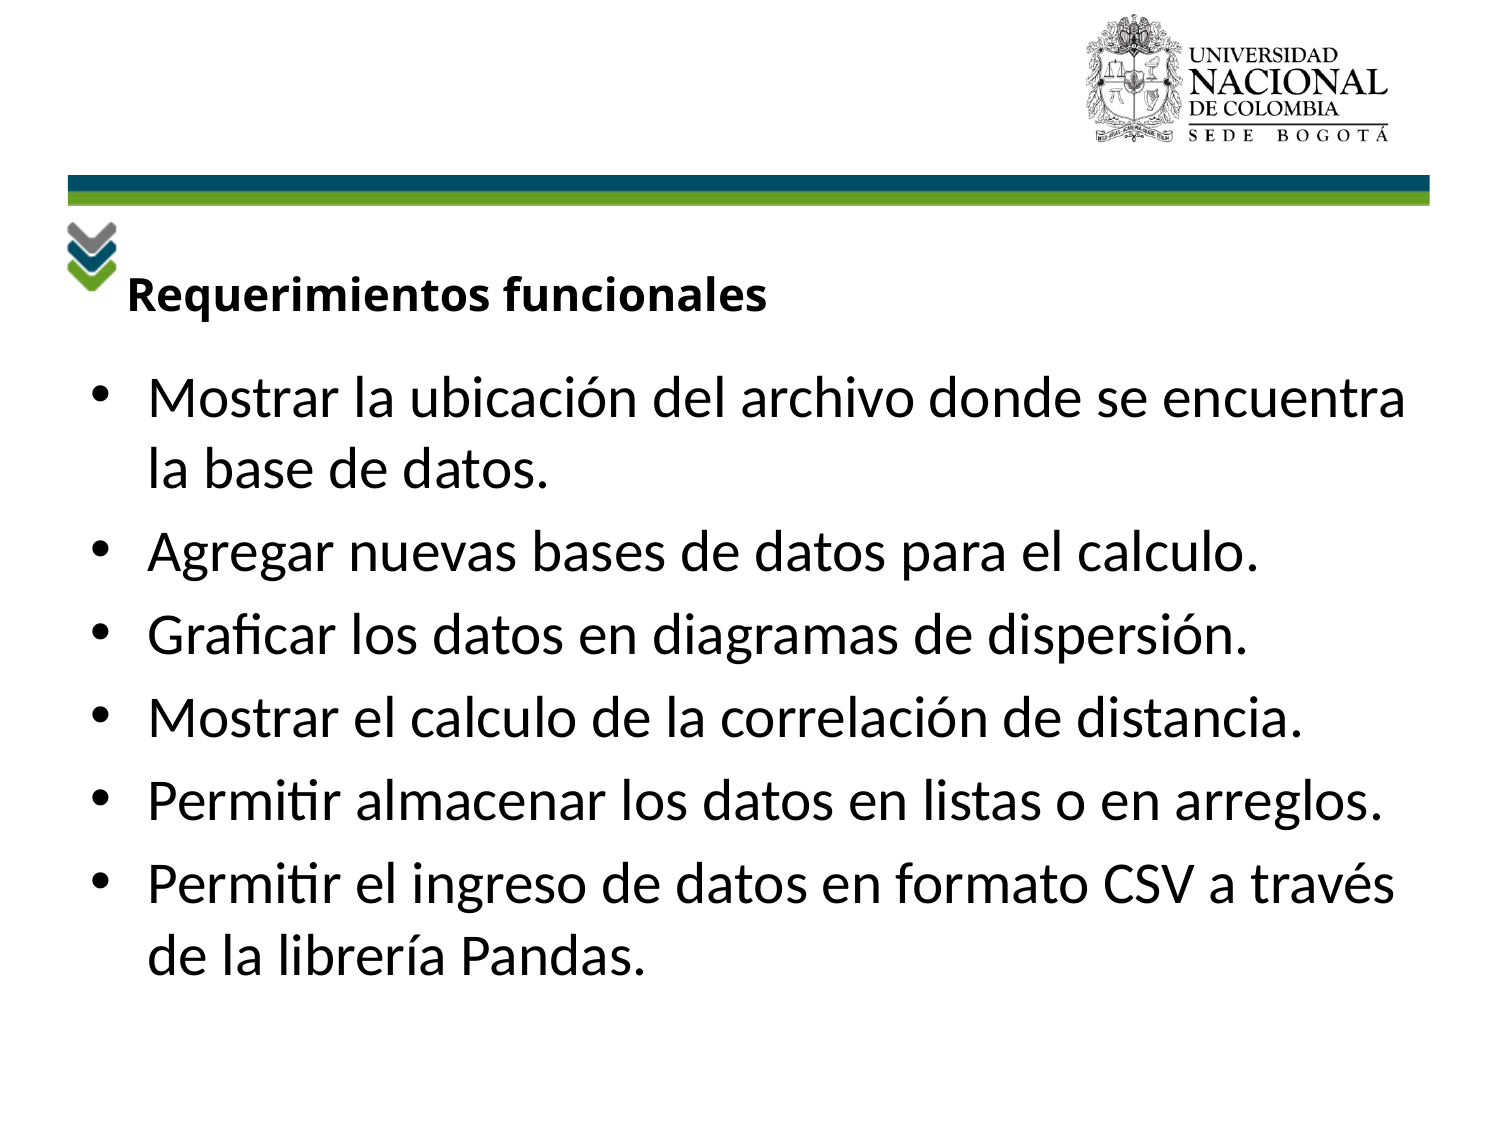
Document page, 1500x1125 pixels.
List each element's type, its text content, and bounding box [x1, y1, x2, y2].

text_box Requerimientos funcionales [121, 229, 1471, 357]
picture [66, 222, 118, 294]
list Mostrar la ubicación del archivo donde se encuentra la base de datos. Agregar nuevas bases de datos para el calculo. Graficar los datos en diagramas de dispersión. Mostrar el calculo de la correlación de distancia. Permitir almacenar los datos en listas o en arreglos. Permitir el ingreso de datos en formato CSV a través de la librería Pandas. [75, 262, 1425, 1005]
picture [1080, 8, 1394, 148]
picture [67, 191, 1430, 212]
